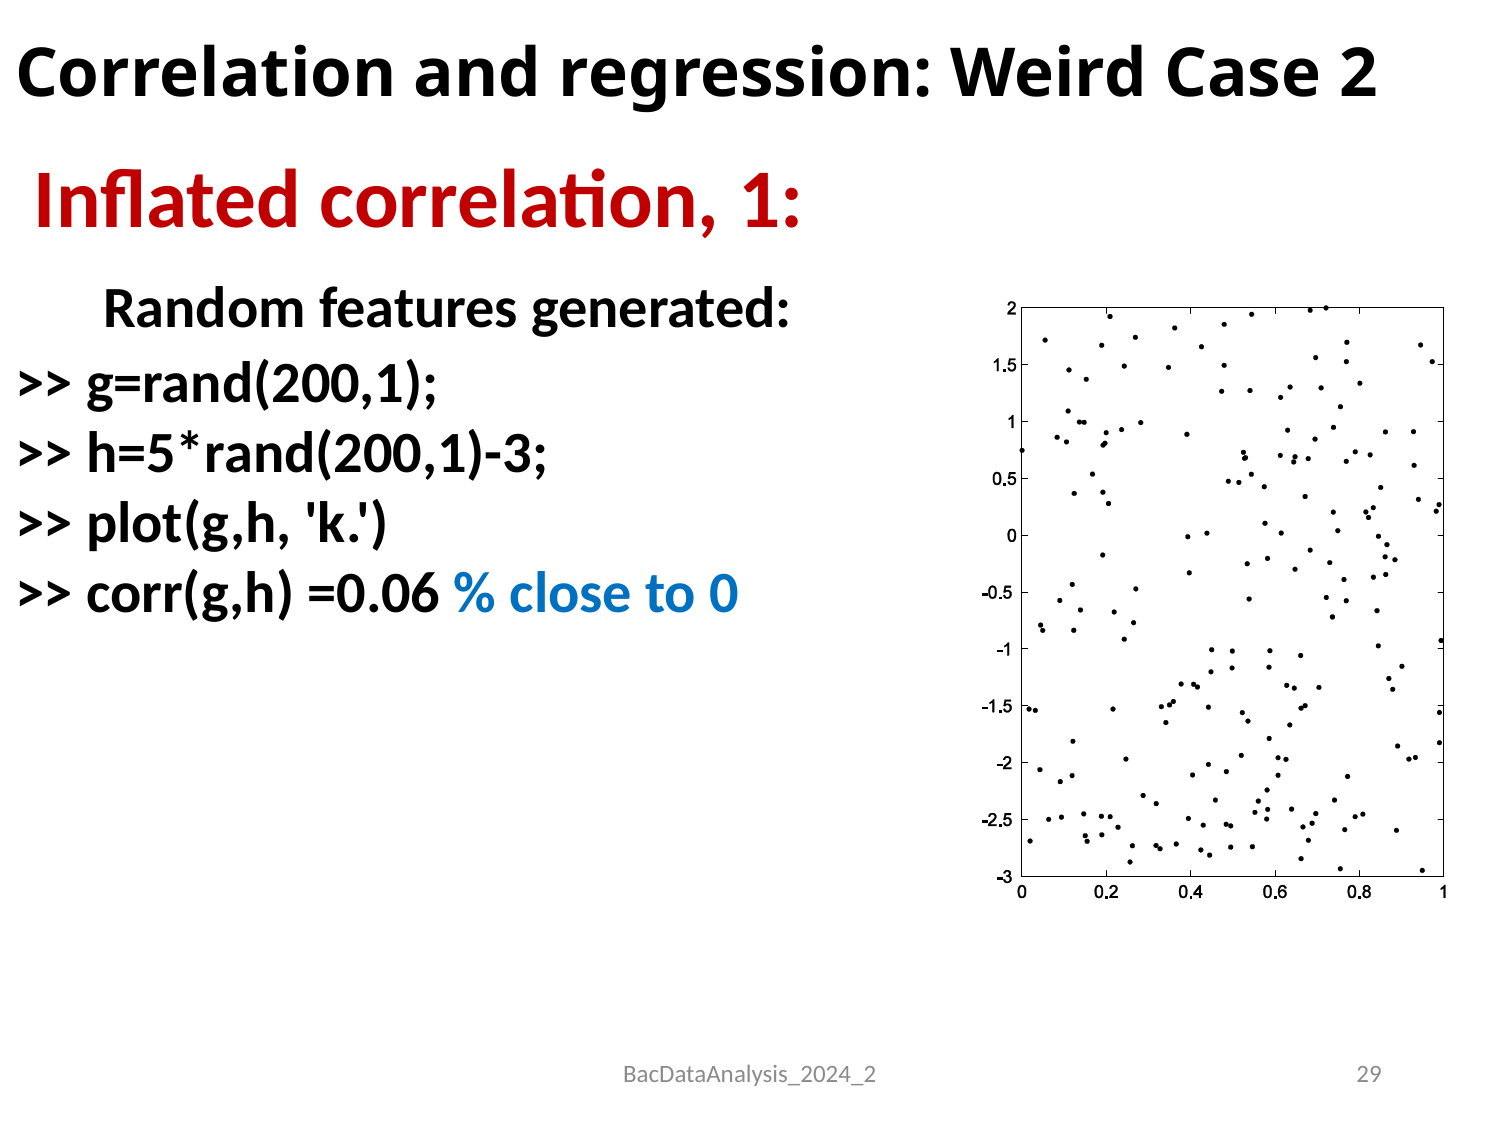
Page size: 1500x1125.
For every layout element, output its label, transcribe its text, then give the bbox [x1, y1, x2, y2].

list Inflated correlation, 1: Random features generated: >> g=rand(200,1); >> h=5*rand(200,1)-3; >> plot(g,h, 'k.') >> corr(g,h) =0.06 % close to 0 [0, 137, 1500, 1125]
picture [951, 255, 1495, 954]
slide_number 29 [1059, 1042, 1397, 1103]
footer BacDataAnalysis_2024_2 [496, 1042, 1004, 1103]
title Correlation and regression: Weird Case 2 [0, 0, 1466, 137]
